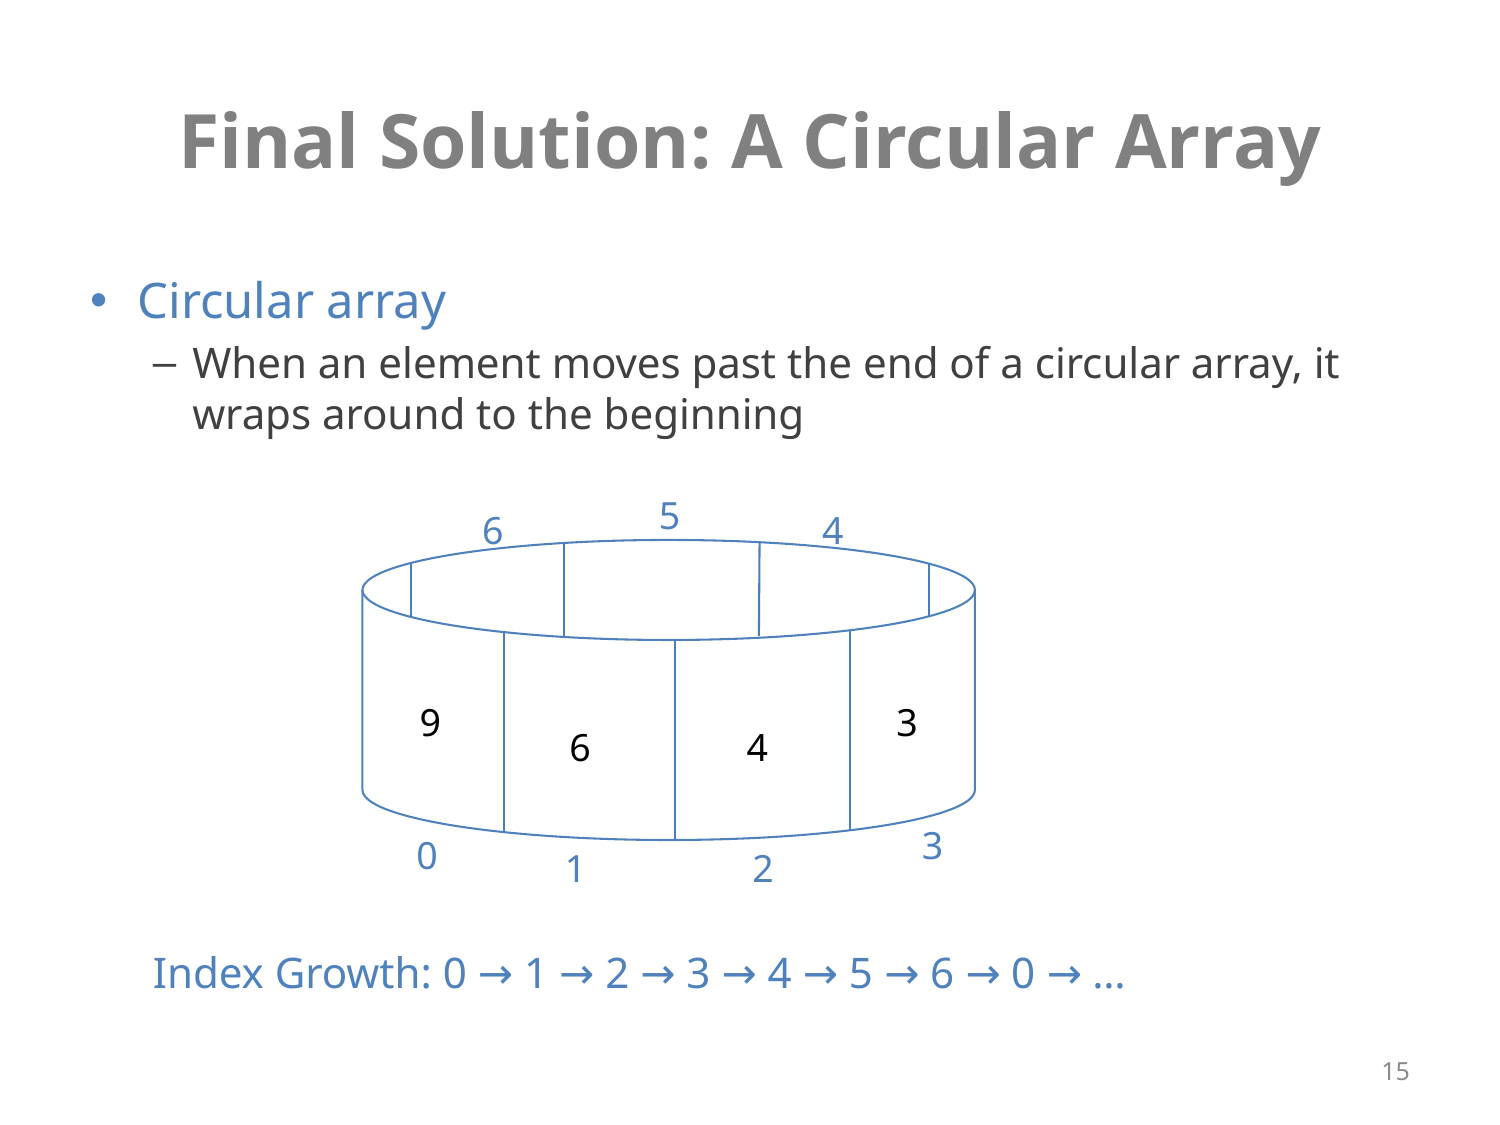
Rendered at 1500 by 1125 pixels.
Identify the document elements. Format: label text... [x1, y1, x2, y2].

text_box 2 [737, 837, 789, 898]
text_box 9 [404, 691, 456, 752]
text_box 0 [401, 824, 453, 885]
text_box 5 [644, 484, 696, 545]
text_box 1 [550, 837, 602, 898]
text_box 3 [881, 691, 933, 752]
text_box 3 [906, 814, 959, 875]
text_box 6 [467, 499, 519, 560]
list Circular array When an element moves past the end of a circular array, it wraps around to the beginning Index Growth: 0 → 1 → 2 → 3 → 4 → 5 → 6 → 0 → … [75, 262, 1425, 1005]
text_box 4 [807, 499, 859, 560]
title Final Solution: A Circular Array [75, 45, 1425, 233]
text_box [360, 538, 978, 843]
text_box 4 [731, 716, 783, 777]
slide_number 15 [1074, 1042, 1425, 1103]
text_box 6 [554, 716, 606, 777]
